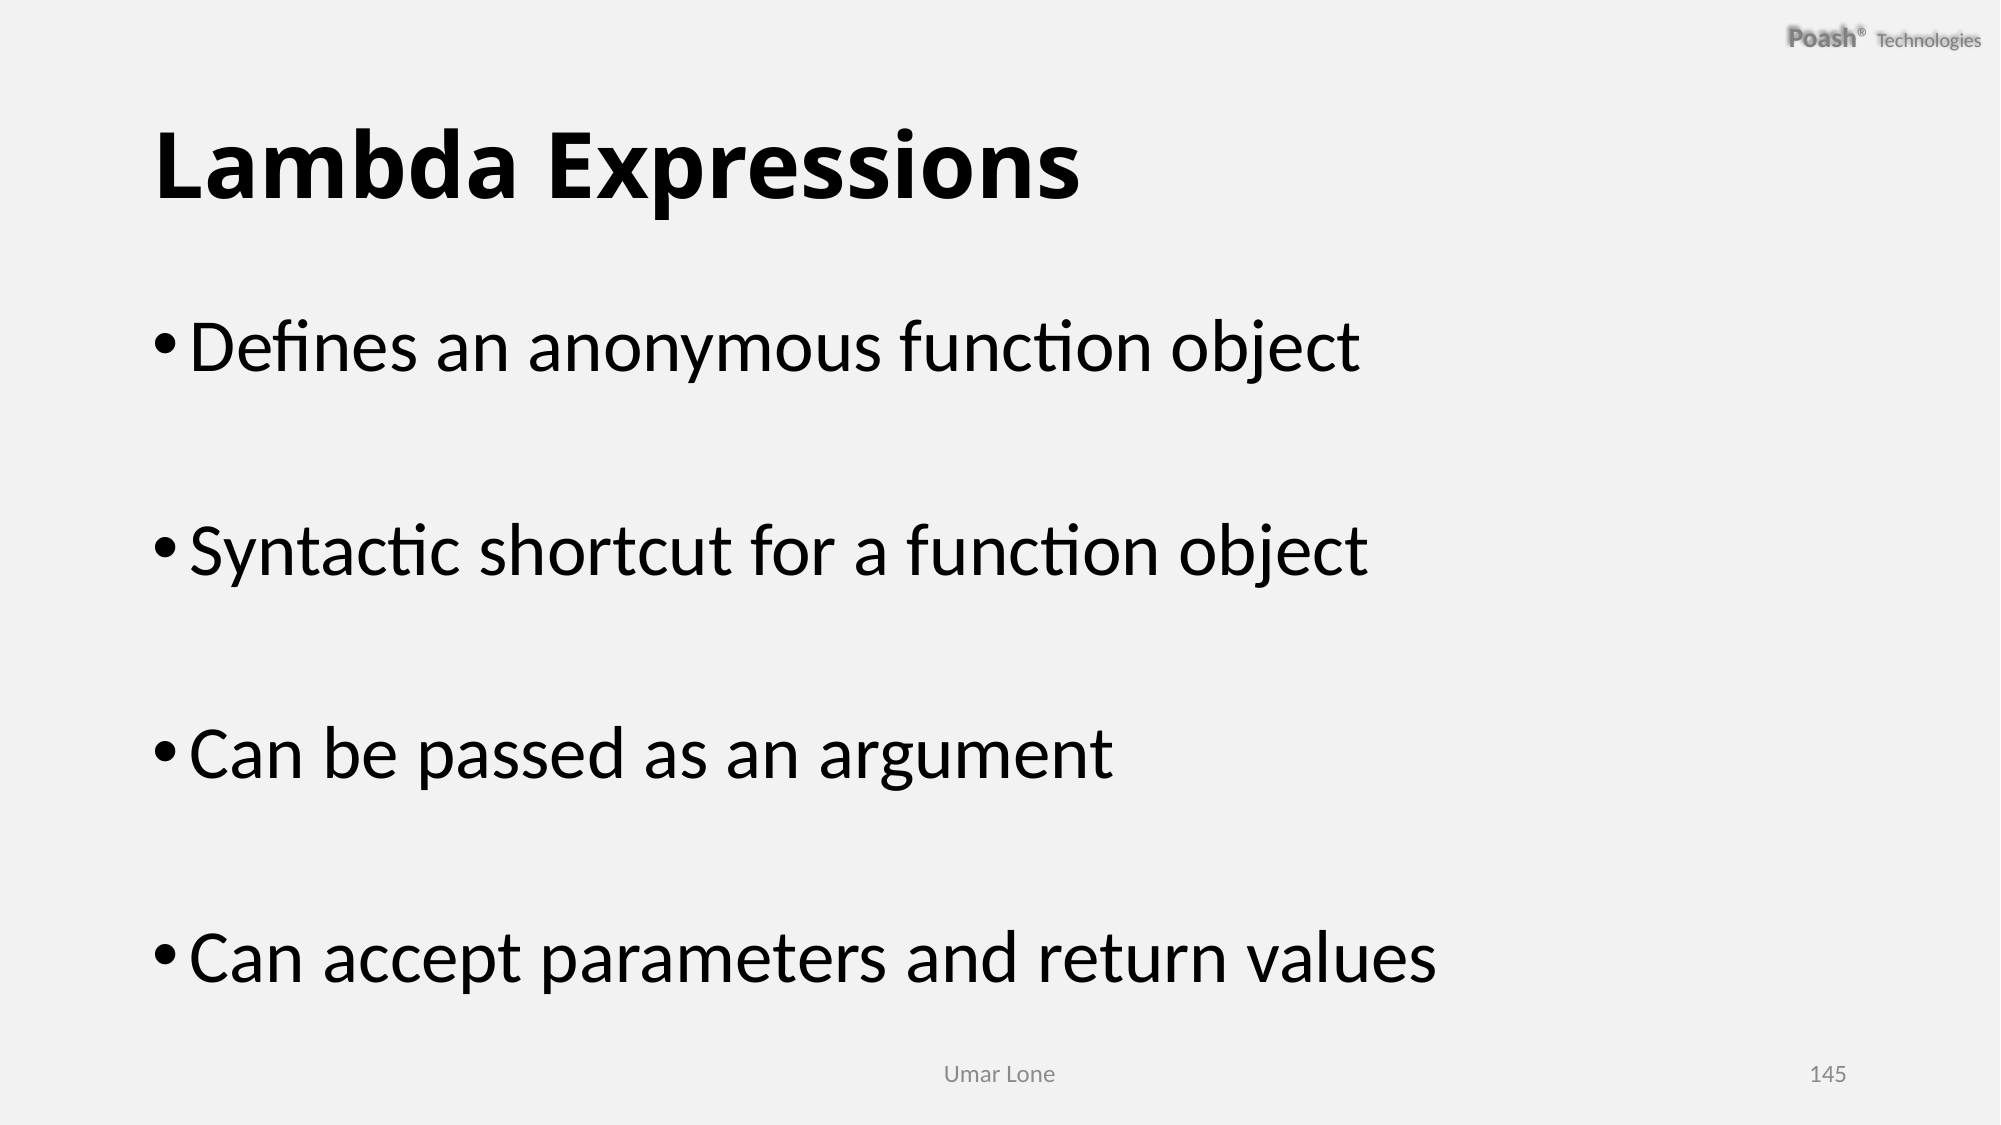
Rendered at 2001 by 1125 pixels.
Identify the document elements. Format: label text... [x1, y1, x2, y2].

list Defines an anonymous function object Syntactic shortcut for a function object Can be passed as an argument Can accept parameters and return values [137, 299, 1863, 1014]
slide_number 145 [1412, 1042, 1863, 1103]
footer Umar Lone [662, 1042, 1338, 1103]
title Lambda Expressions [137, 59, 1863, 278]
